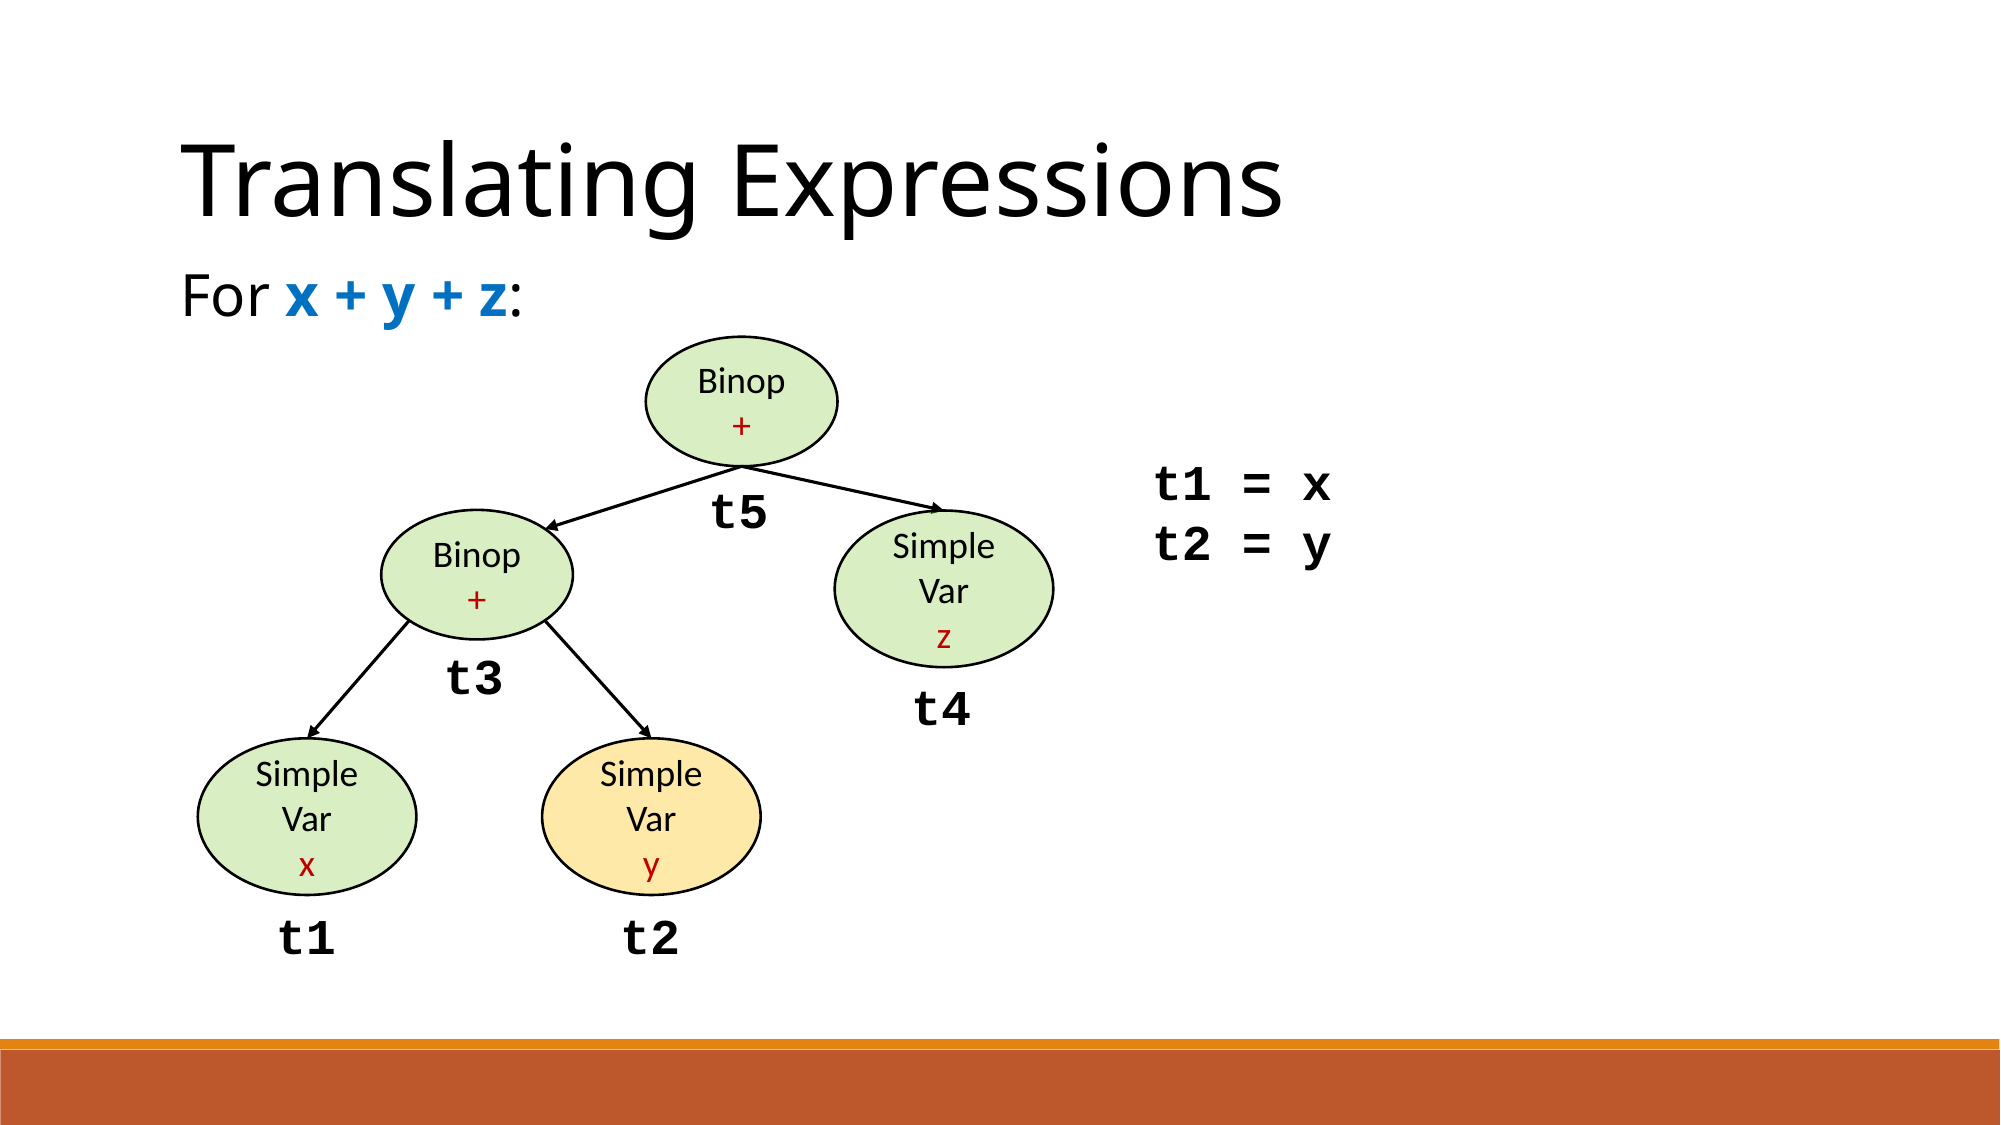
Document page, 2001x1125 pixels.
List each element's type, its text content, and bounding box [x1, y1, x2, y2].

text_box t1 [261, 897, 370, 972]
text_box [741, 465, 945, 511]
text_box Simple Var x [196, 737, 418, 897]
text_box t5 [693, 521, 803, 546]
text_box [544, 619, 652, 739]
text_box Translating Expressions [165, 109, 1829, 245]
text_box Simple Var y [540, 737, 762, 897]
text_box Binop + [644, 335, 839, 462]
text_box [306, 619, 410, 739]
text_box t2 [605, 897, 714, 972]
text_box t1 = x t2 = y [1137, 442, 1913, 578]
text_box For x + y + z: [165, 250, 1913, 336]
text_box t3 [428, 637, 538, 712]
text_box Binop + [379, 508, 575, 637]
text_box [544, 465, 743, 530]
text_box Simple Var z [833, 509, 1055, 668]
text_box t4 [896, 668, 1006, 744]
